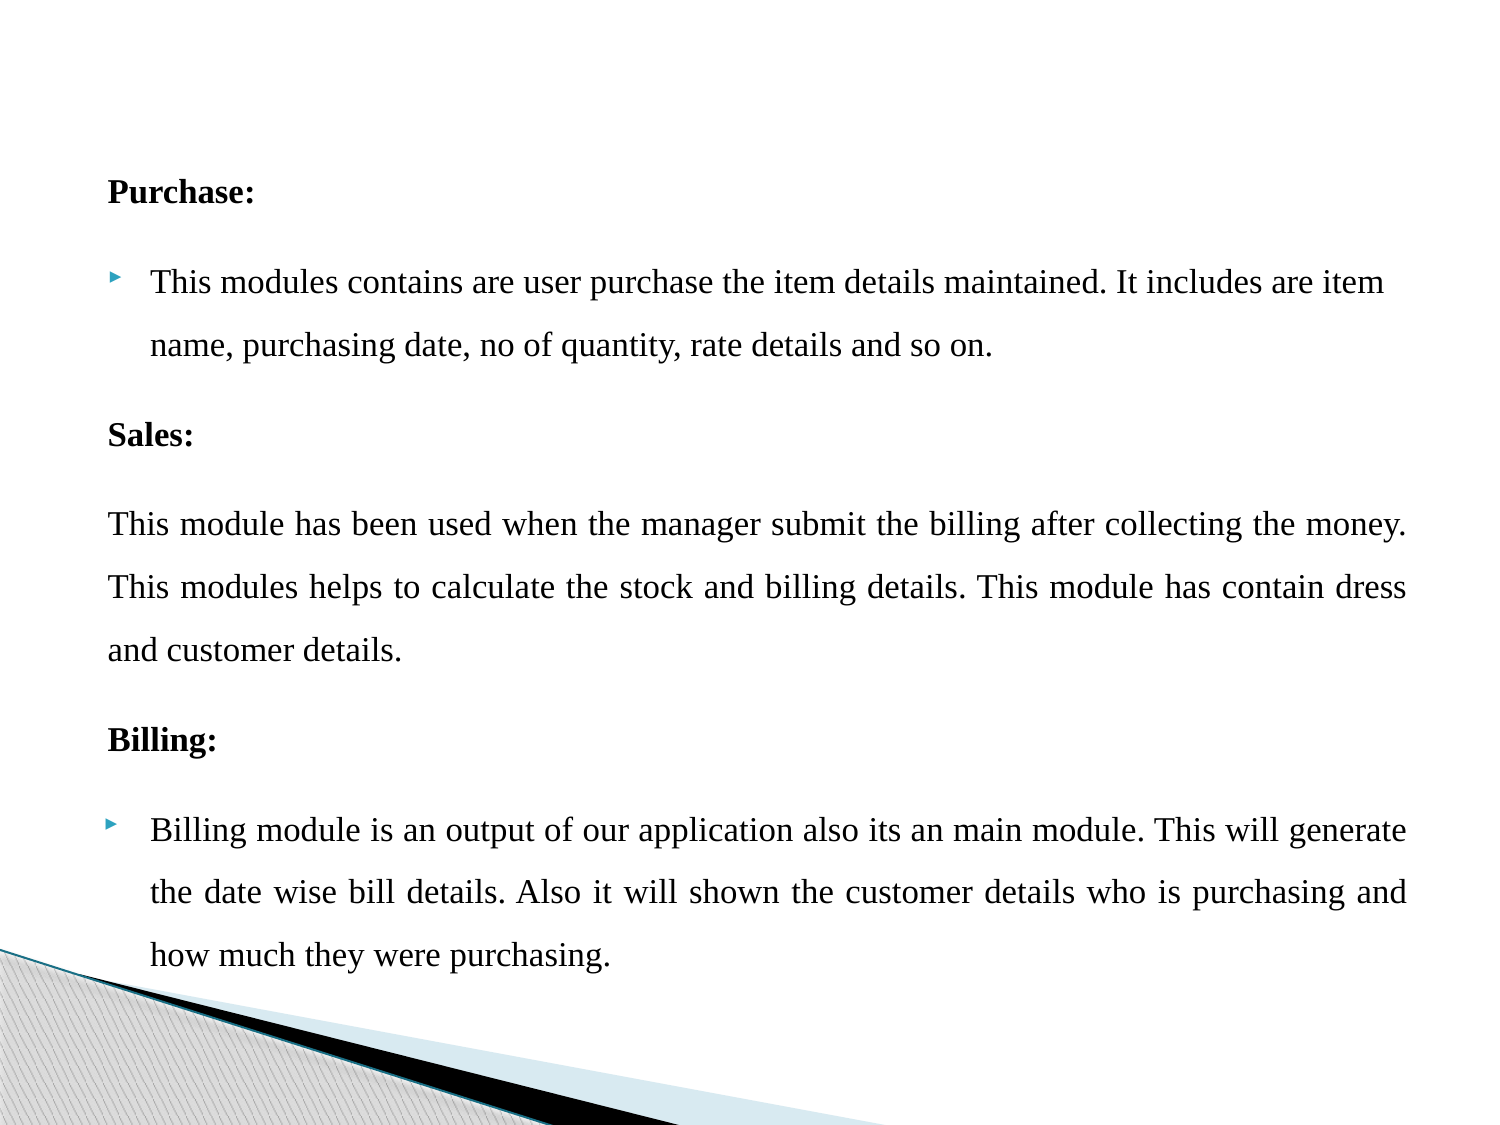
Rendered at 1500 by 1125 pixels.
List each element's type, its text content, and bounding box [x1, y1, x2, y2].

list Purchase: This modules contains are user purchase the item details maintained. It includes are item name, purchasing date, no of quantity, rate details and so on. Sales: This module has been used when the manager submit the billing after collecting the money. This modules helps to calculate the stock and billing details. This module has contain dress and customer details. Billing: Billing module is an output of our application also its an main module. This will generate the date wise bill details. Also it will shown the customer details who is purchasing and how much they were purchasing. [75, 140, 1425, 986]
